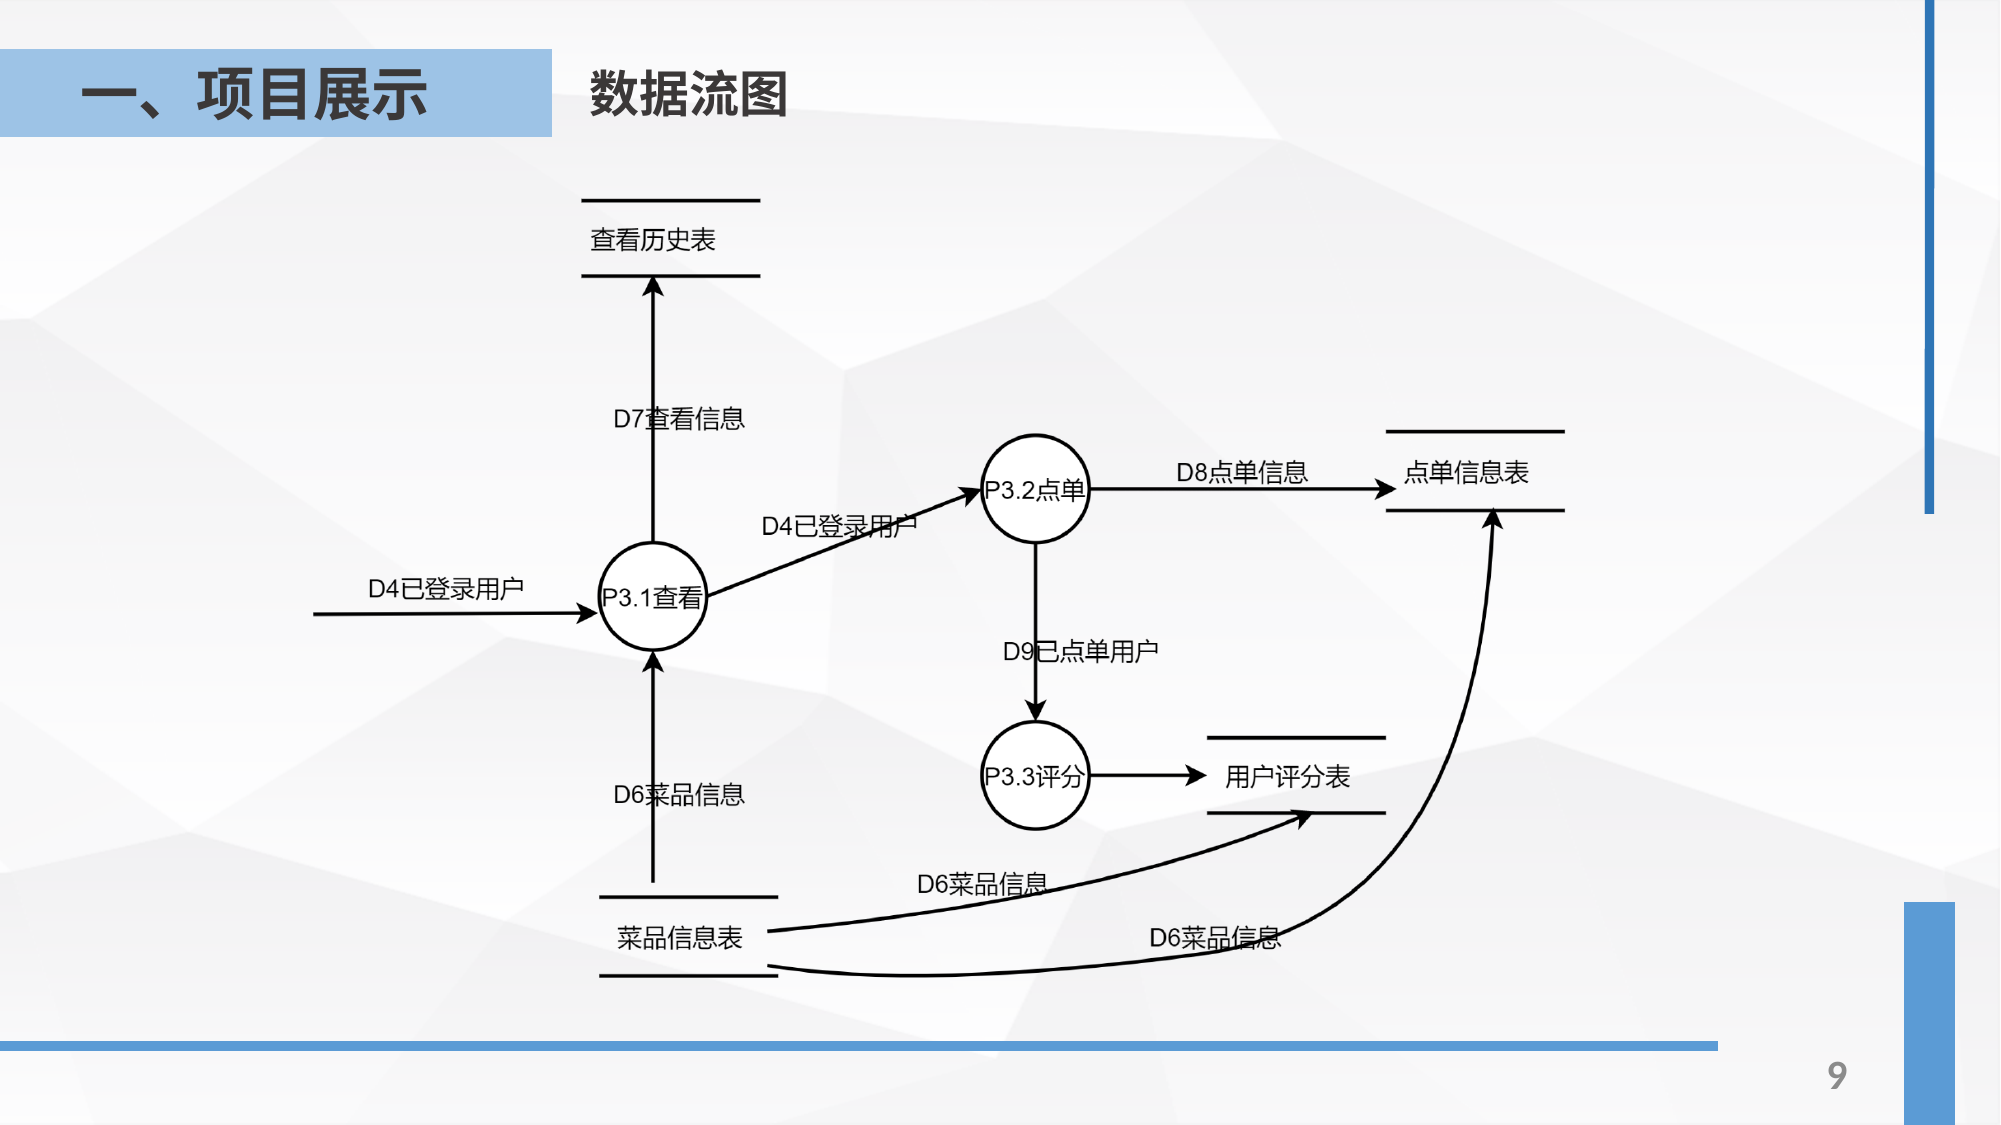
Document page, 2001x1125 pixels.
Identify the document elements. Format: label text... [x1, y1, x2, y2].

text_box 数据流图 [574, 54, 859, 130]
text_box [1904, 902, 1955, 1125]
slide_number 9 [1412, 1042, 1863, 1103]
text_box 一、项目展示 [65, 50, 487, 135]
picture [0, 0, 2001, 1125]
text_box [0, 49, 552, 137]
